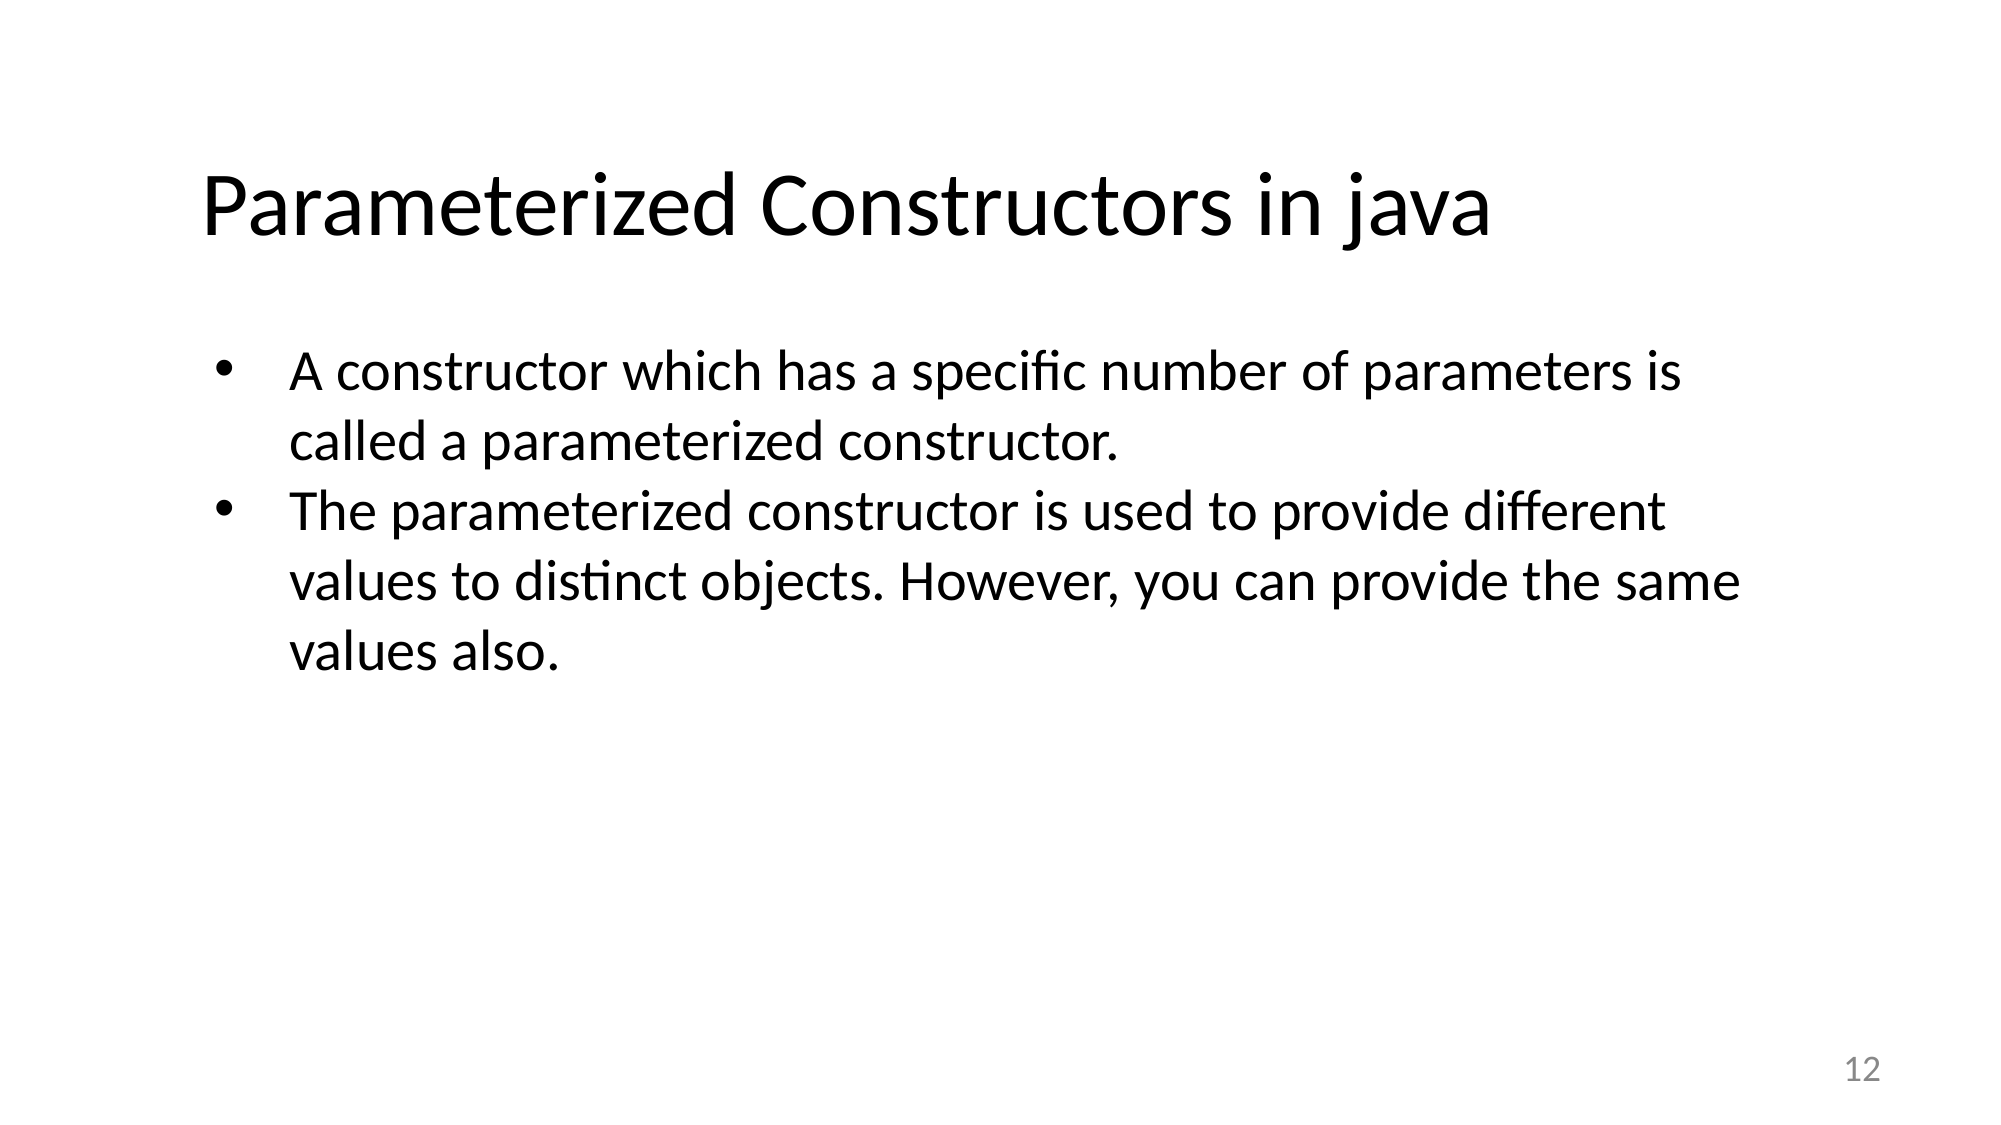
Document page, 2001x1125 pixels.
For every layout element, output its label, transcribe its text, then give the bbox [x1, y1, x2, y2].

text_box A constructor which has a specific number of parameters is called a parameterized constructor. The parameterized constructor is used to provide different values to distinct objects. However, you can provide the same values also. [199, 324, 1837, 690]
text_box 12 [1836, 1051, 1907, 1089]
title Parameterized Constructors in java [199, 154, 1912, 366]
